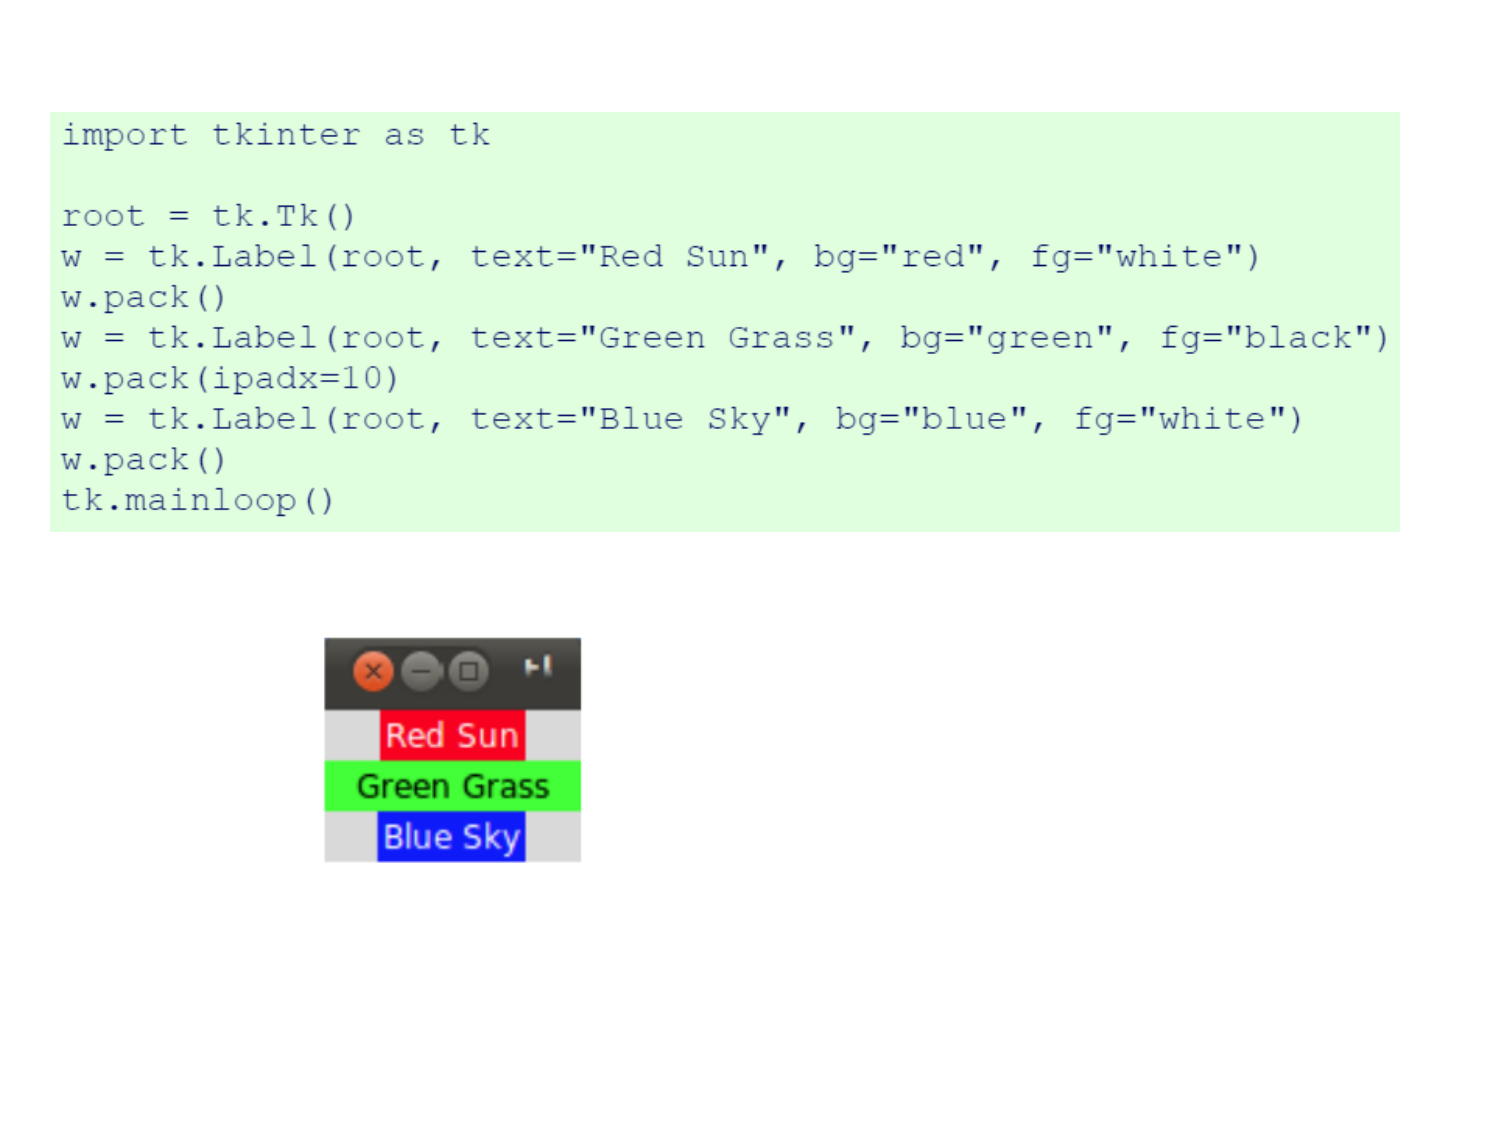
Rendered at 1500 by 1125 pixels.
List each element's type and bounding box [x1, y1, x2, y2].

picture [312, 624, 601, 885]
list [49, 112, 1401, 532]
